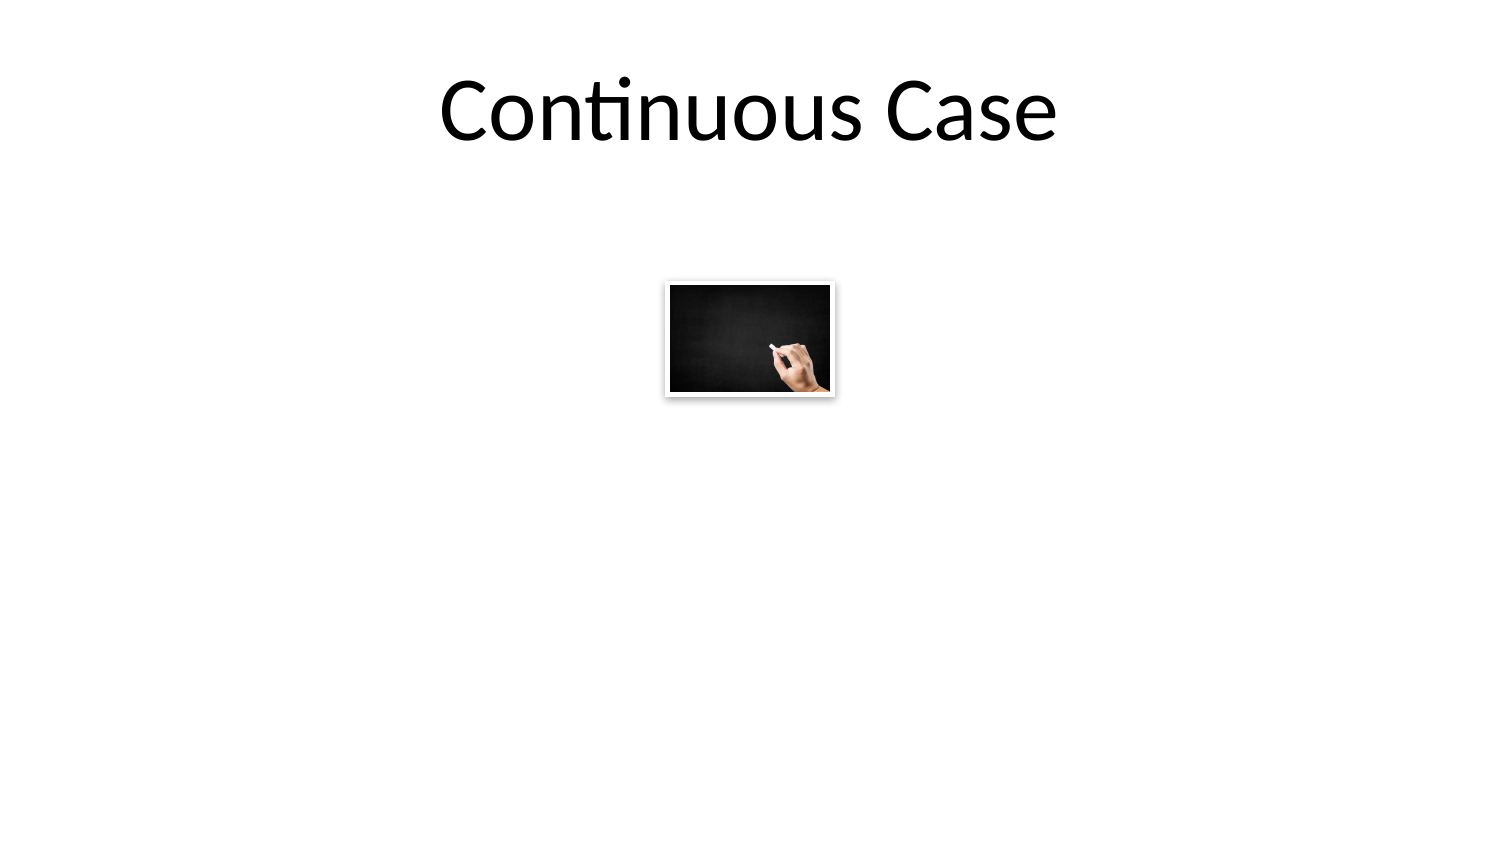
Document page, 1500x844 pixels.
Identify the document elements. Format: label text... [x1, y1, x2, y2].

picture [669, 285, 831, 393]
title Continuous Case [75, 33, 1425, 175]
